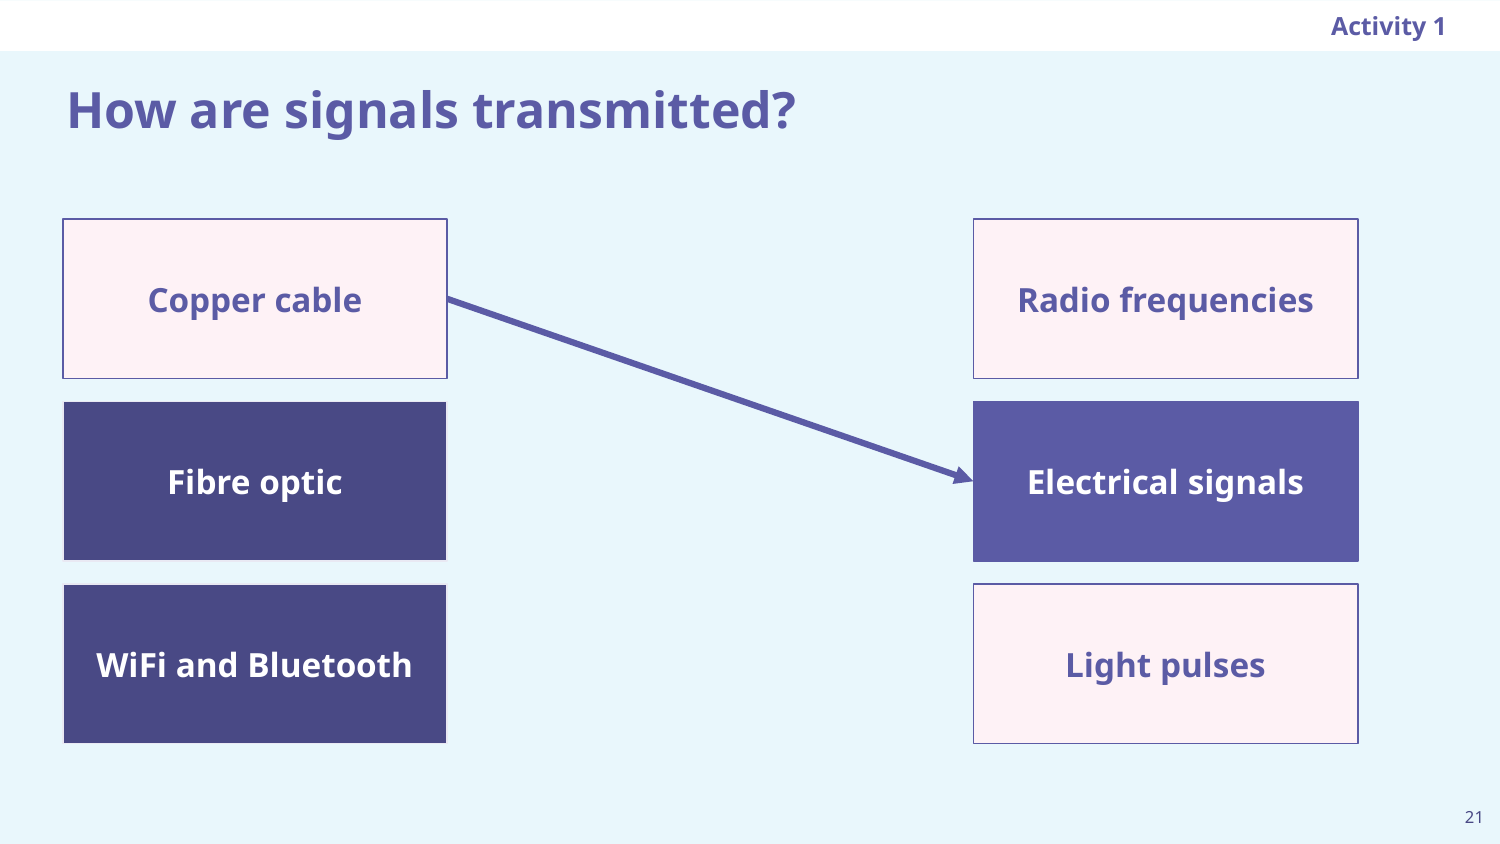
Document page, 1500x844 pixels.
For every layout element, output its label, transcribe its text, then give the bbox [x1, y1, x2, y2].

subtitle Activity 1 [862, 0, 1448, 52]
text_box Light pulses [973, 583, 1358, 744]
text_box Fibre optic [62, 401, 448, 561]
text_box Radio frequencies [973, 219, 1358, 379]
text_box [446, 298, 974, 482]
slide_number ‹#› [1448, 792, 1500, 844]
text_box WiFi and Bluetooth [62, 583, 448, 744]
title How are signals transmitted? [51, 51, 1449, 167]
text_box Copper cable [62, 219, 448, 379]
text_box Electrical signals [973, 401, 1358, 561]
